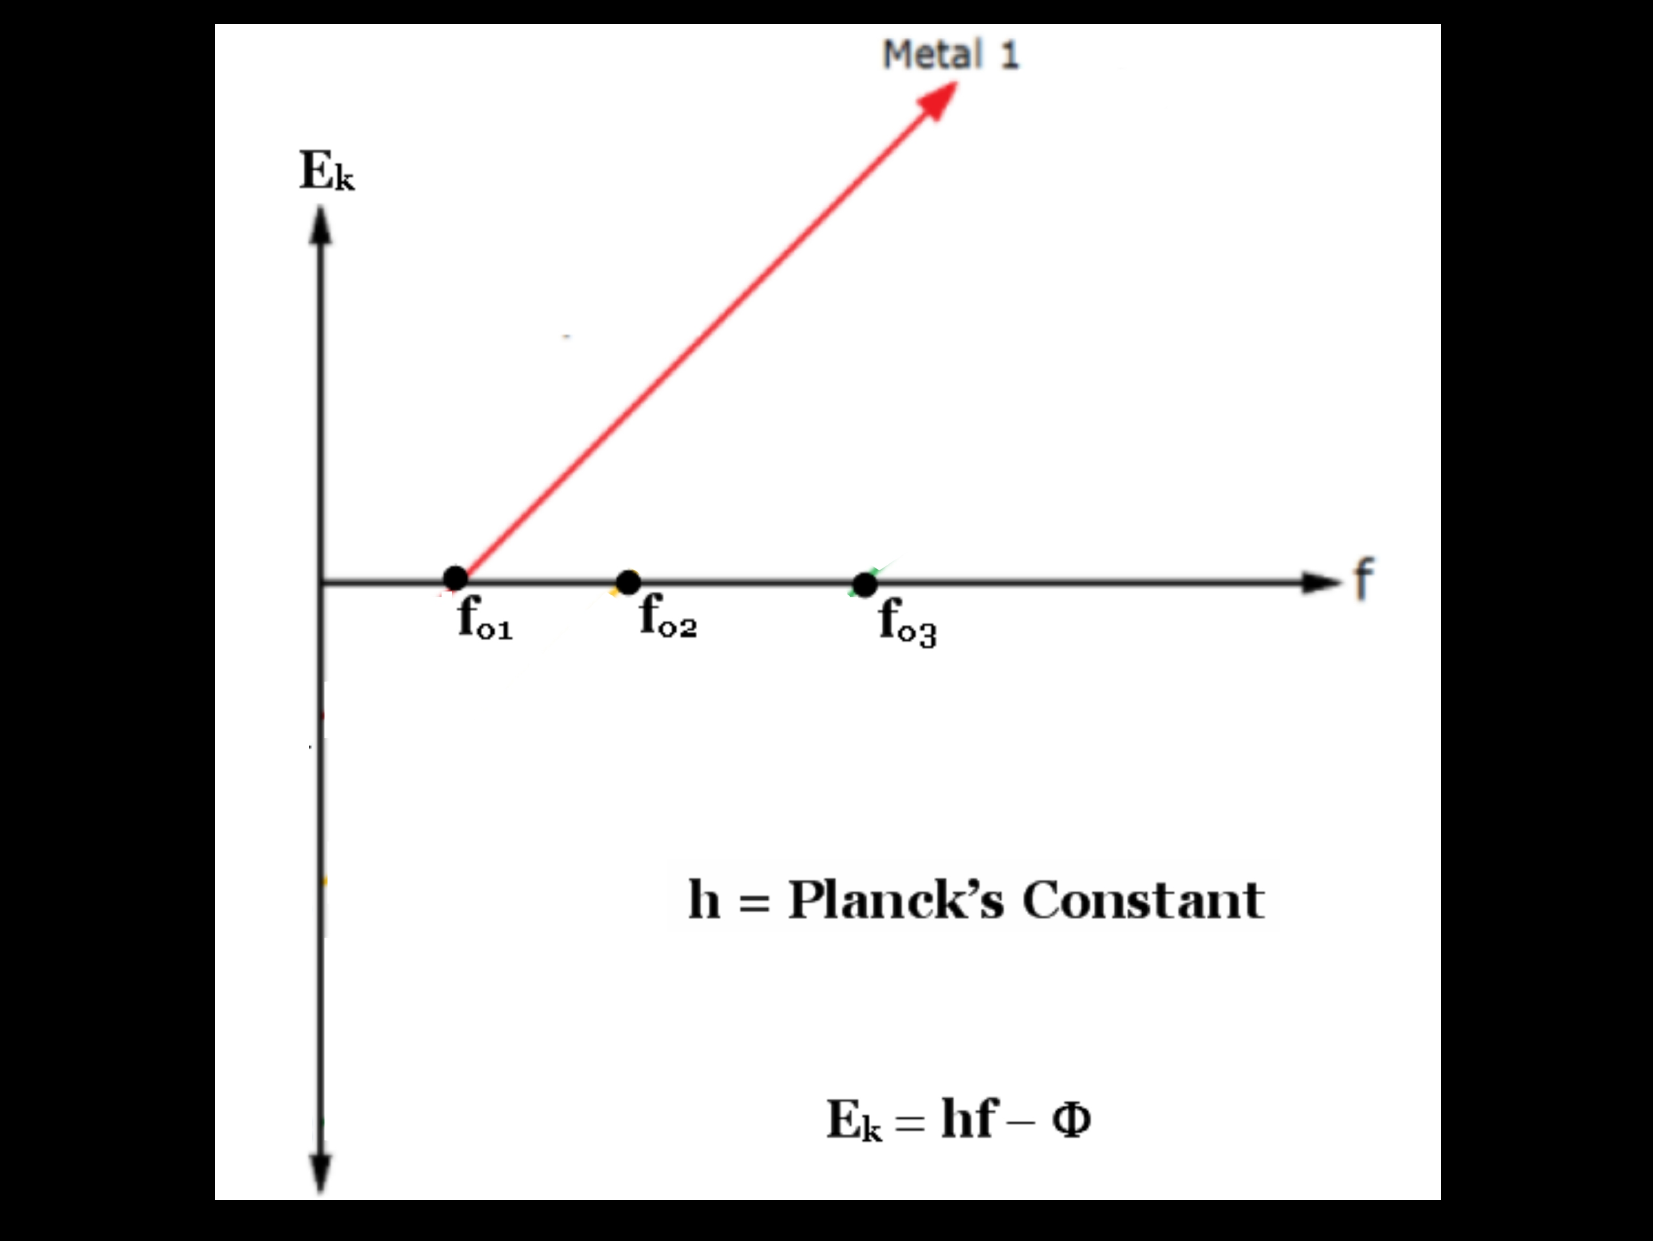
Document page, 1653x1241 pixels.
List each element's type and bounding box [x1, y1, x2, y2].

picture [215, 24, 1441, 1200]
